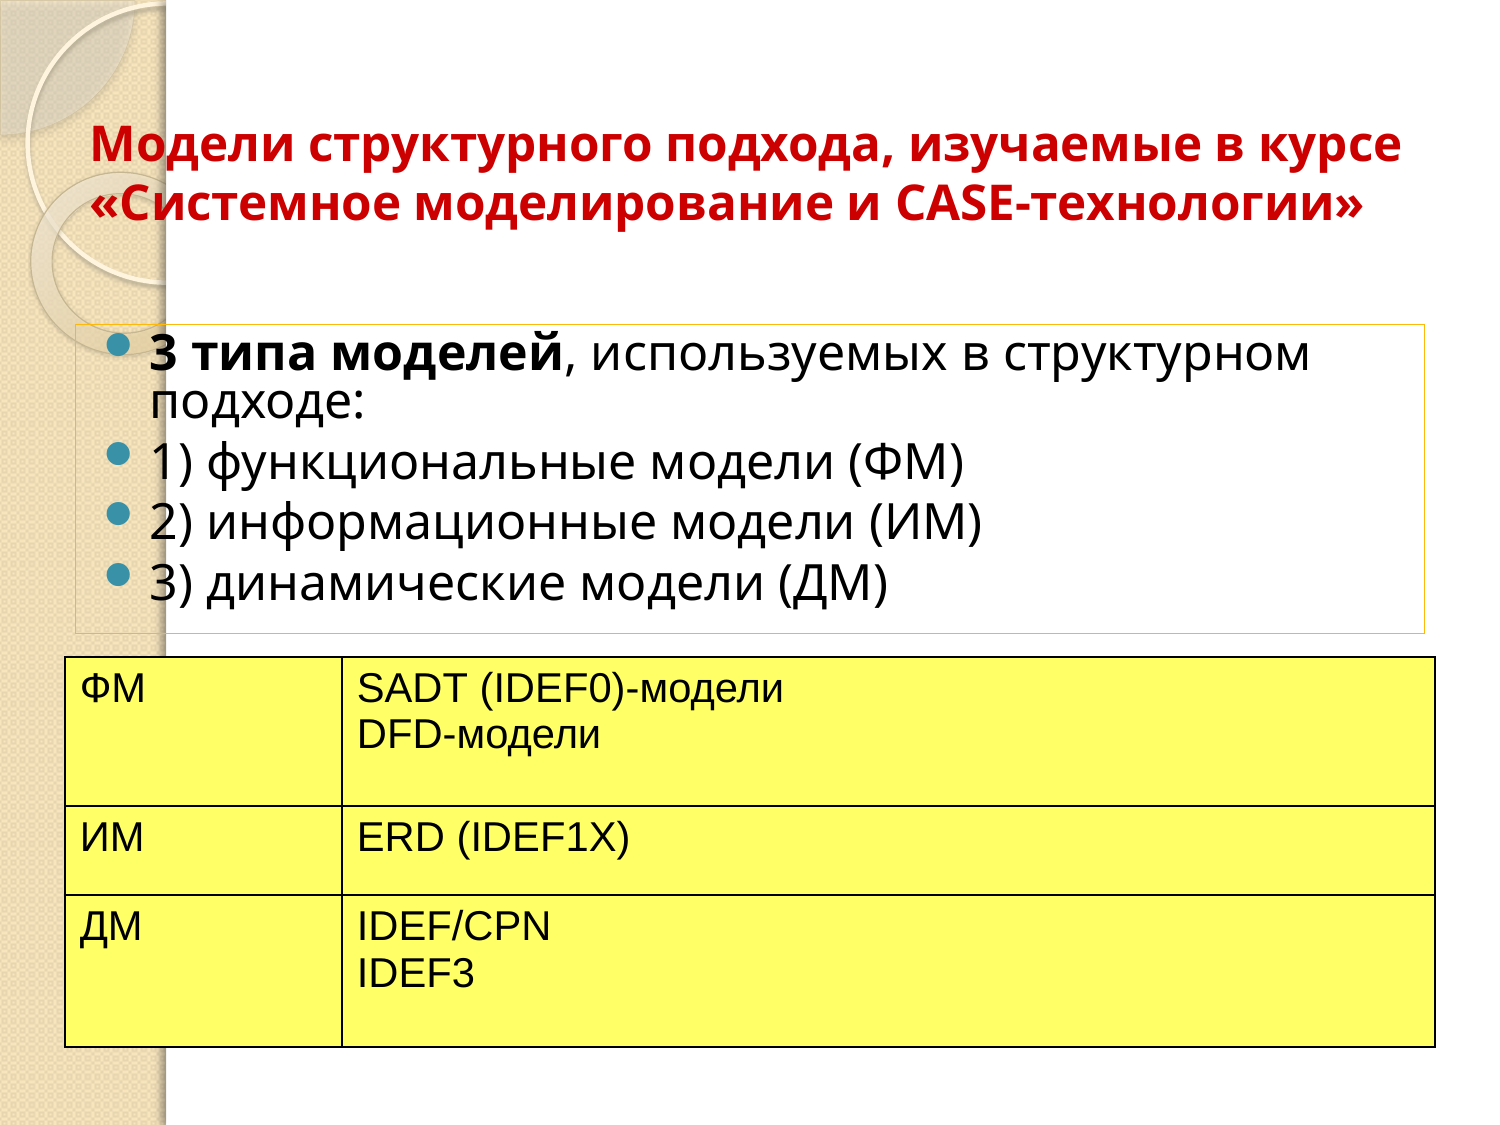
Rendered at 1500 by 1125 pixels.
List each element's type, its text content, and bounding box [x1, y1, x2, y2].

table_cell ДМ [66, 896, 341, 1046]
list 3 типа моделей, используемых в структурном подходе: 1) функциональные модели (ФМ) 2) информационные модели (ИМ) 3) динамические модели (ДМ) [75, 324, 1425, 634]
table_cell ERD (IDEF1X) [343, 807, 1434, 894]
table_header ФМ [66, 658, 341, 805]
title Модели структурного подхода, изучаемые в курсе «Системное моделирование и CASE-технологии» [75, 75, 1425, 268]
table_cell IDEF/CPN IDEF3 [343, 896, 1434, 1046]
table_cell ИМ [66, 807, 341, 894]
table_header SADT (IDEF0)-модели DFD-модели [343, 658, 1434, 805]
